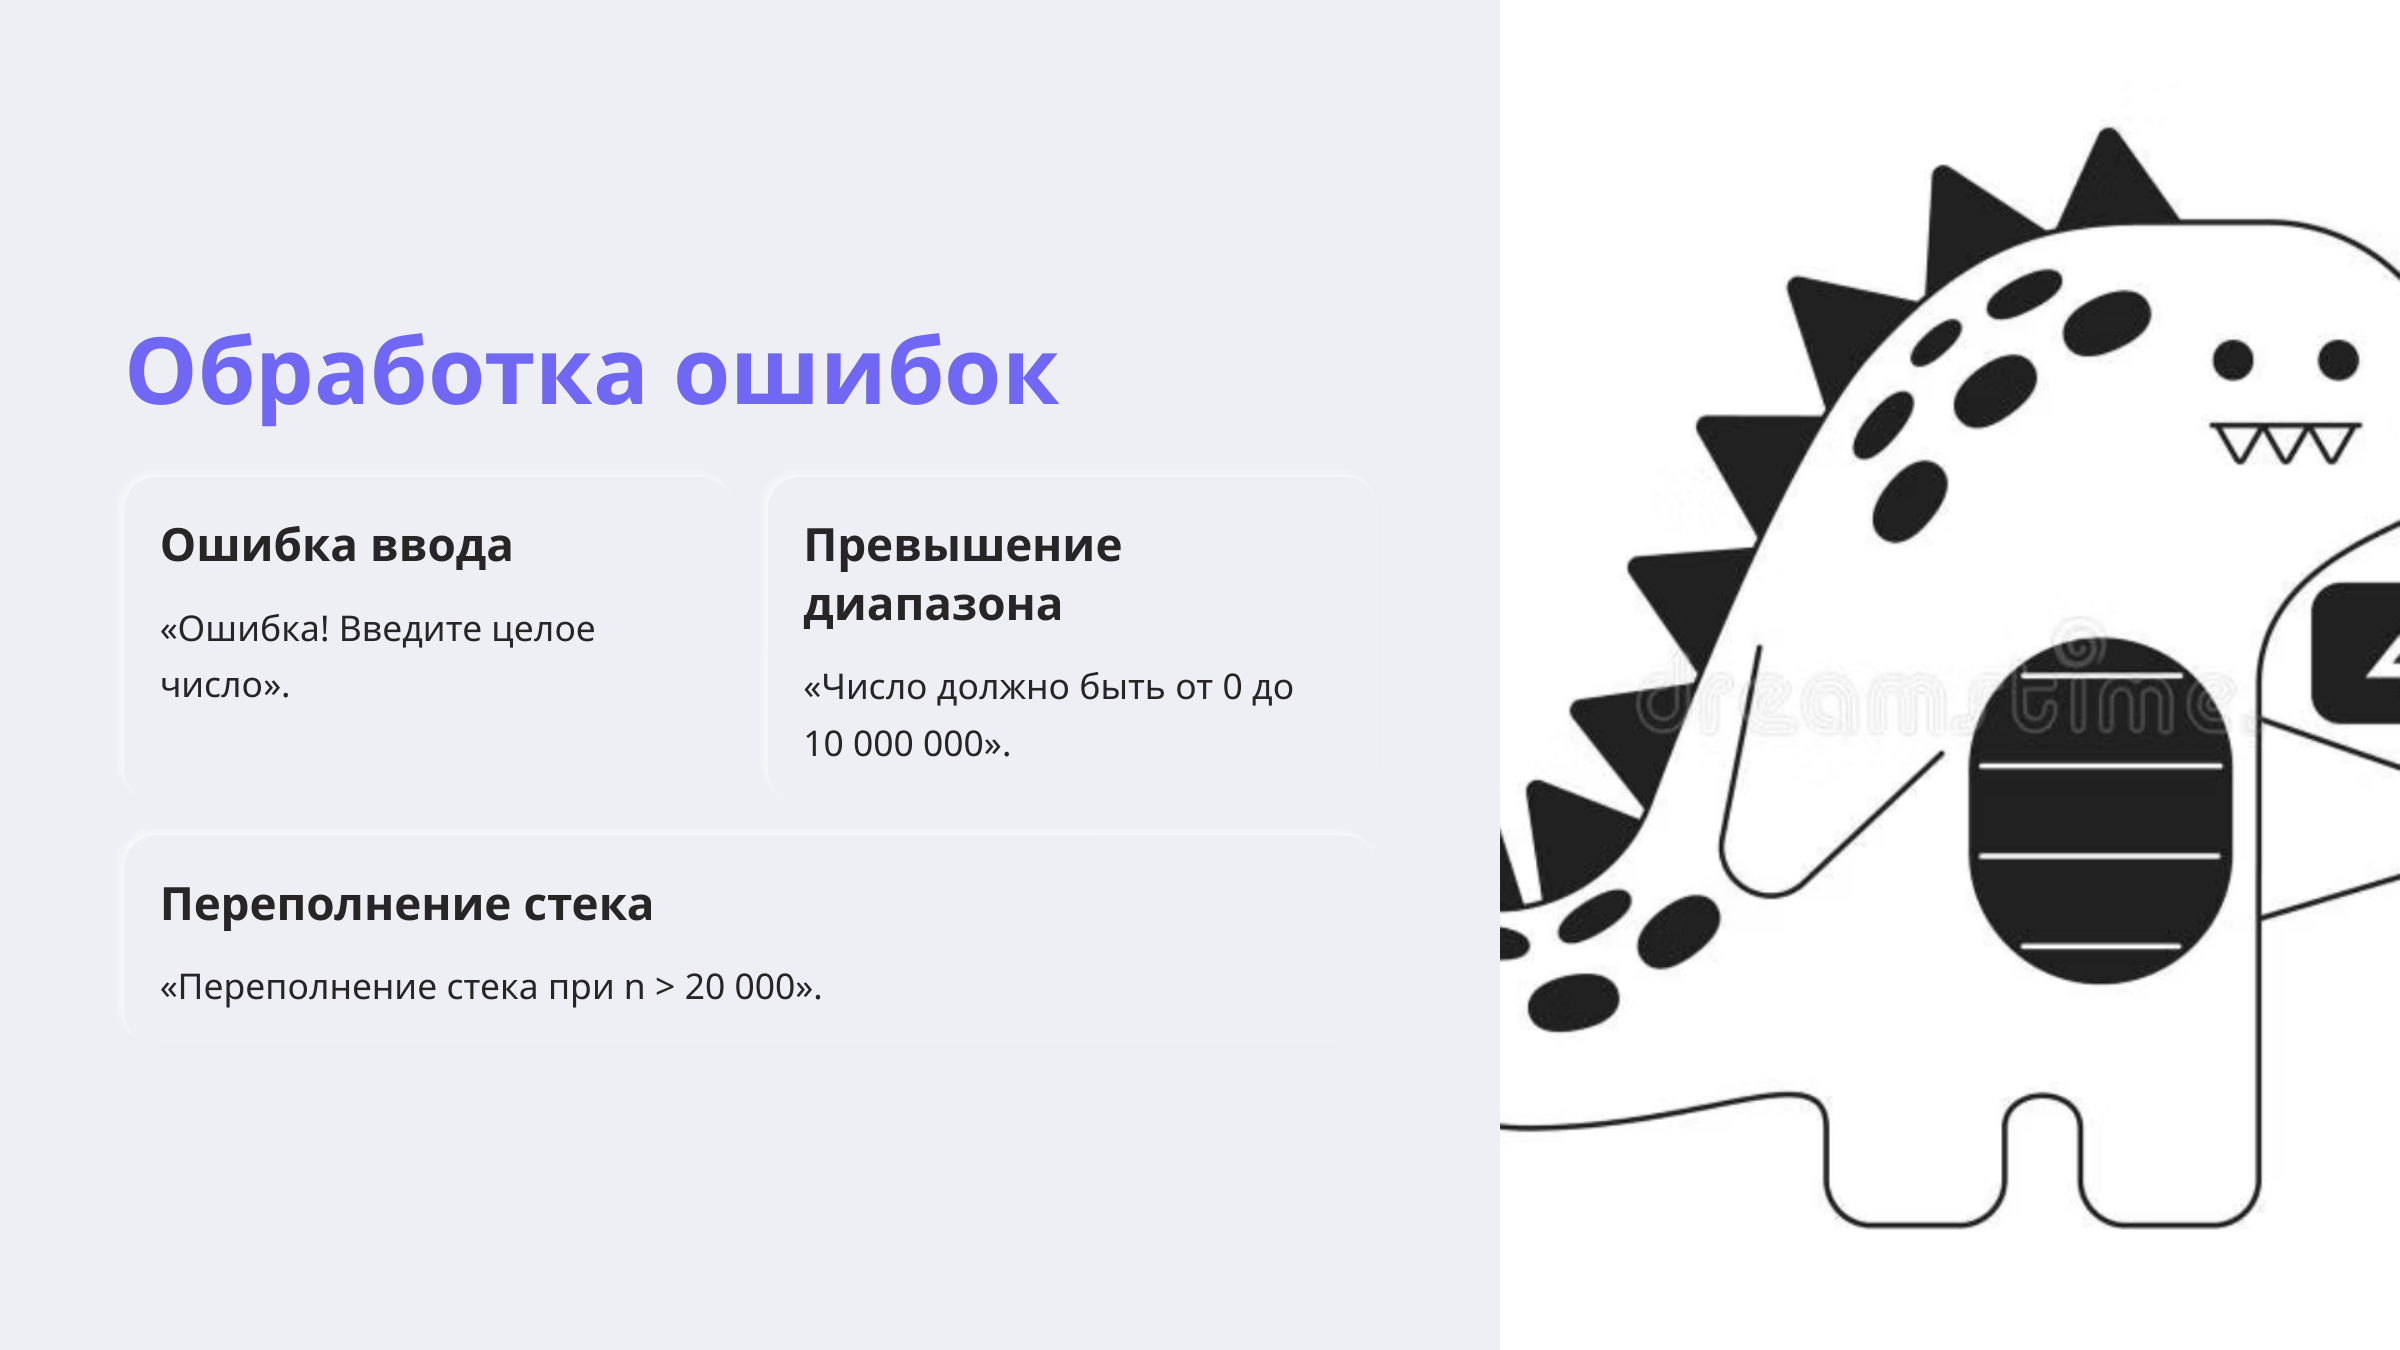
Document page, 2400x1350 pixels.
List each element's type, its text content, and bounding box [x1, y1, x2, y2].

text_box Переполнение стека [159, 871, 665, 930]
text_box «Число должно быть от 0 до 10 000 000». [803, 650, 1341, 765]
text_box Превышение диапазона [803, 512, 1341, 630]
text_box Ошибка ввода [159, 512, 628, 571]
text_box «Ошибка! Введите целое число». [159, 592, 697, 706]
text_box «Переполнение стека при n > 20 000». [159, 950, 1340, 1008]
text_box [124, 476, 733, 800]
text_box [767, 476, 1376, 800]
picture [1499, 0, 2400, 1350]
text_box [124, 835, 1376, 1044]
text_box Обработка ошибок [124, 306, 1064, 424]
